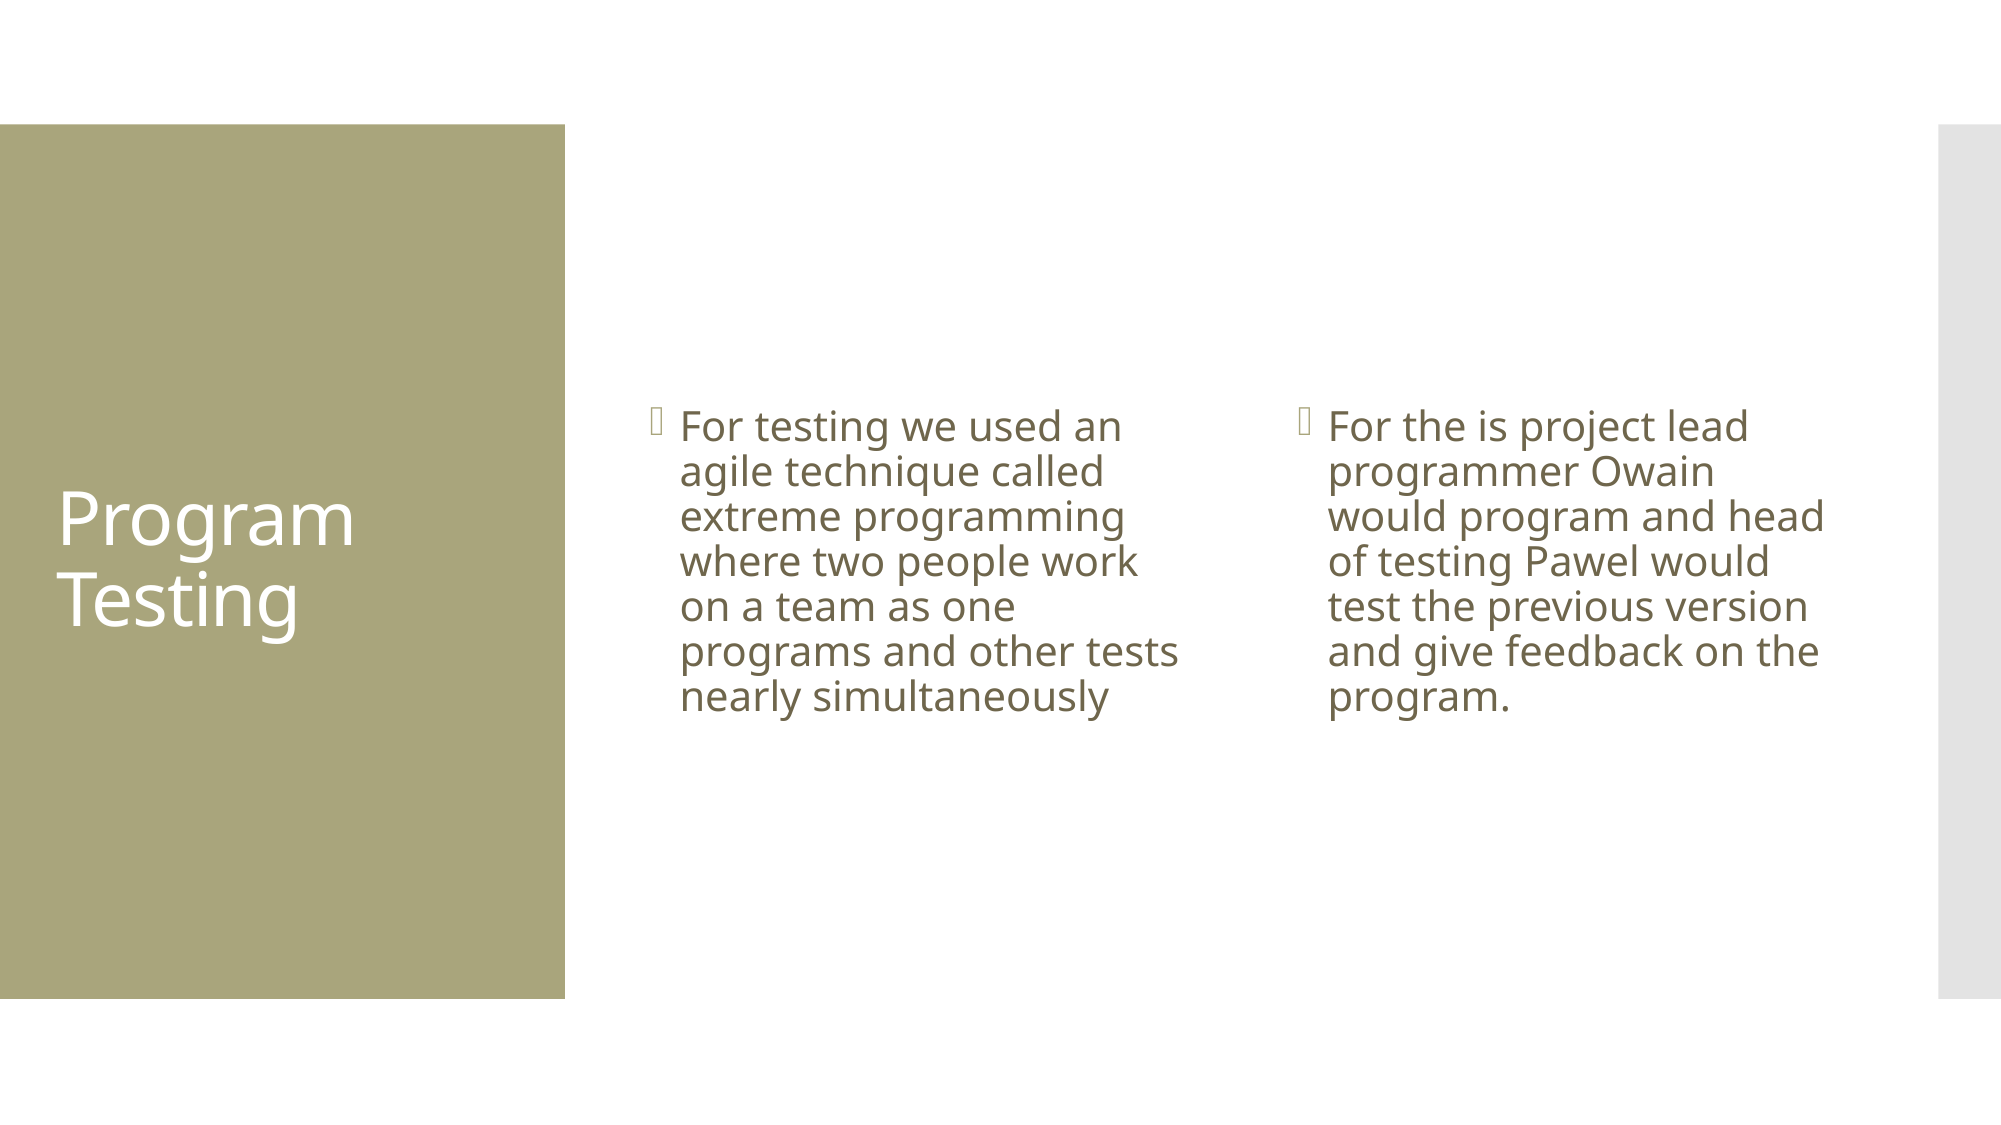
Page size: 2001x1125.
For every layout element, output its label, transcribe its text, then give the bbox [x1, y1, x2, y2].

title Program Testing [41, 184, 525, 940]
list For the is project lead programmer Owain would program and head of testing Pawel would test the previous version and give feedback on the program. [1282, 142, 1853, 983]
list For testing we used an agile technique called extreme programming where two people work on a team as one programs and other tests nearly simultaneously [634, 142, 1205, 983]
